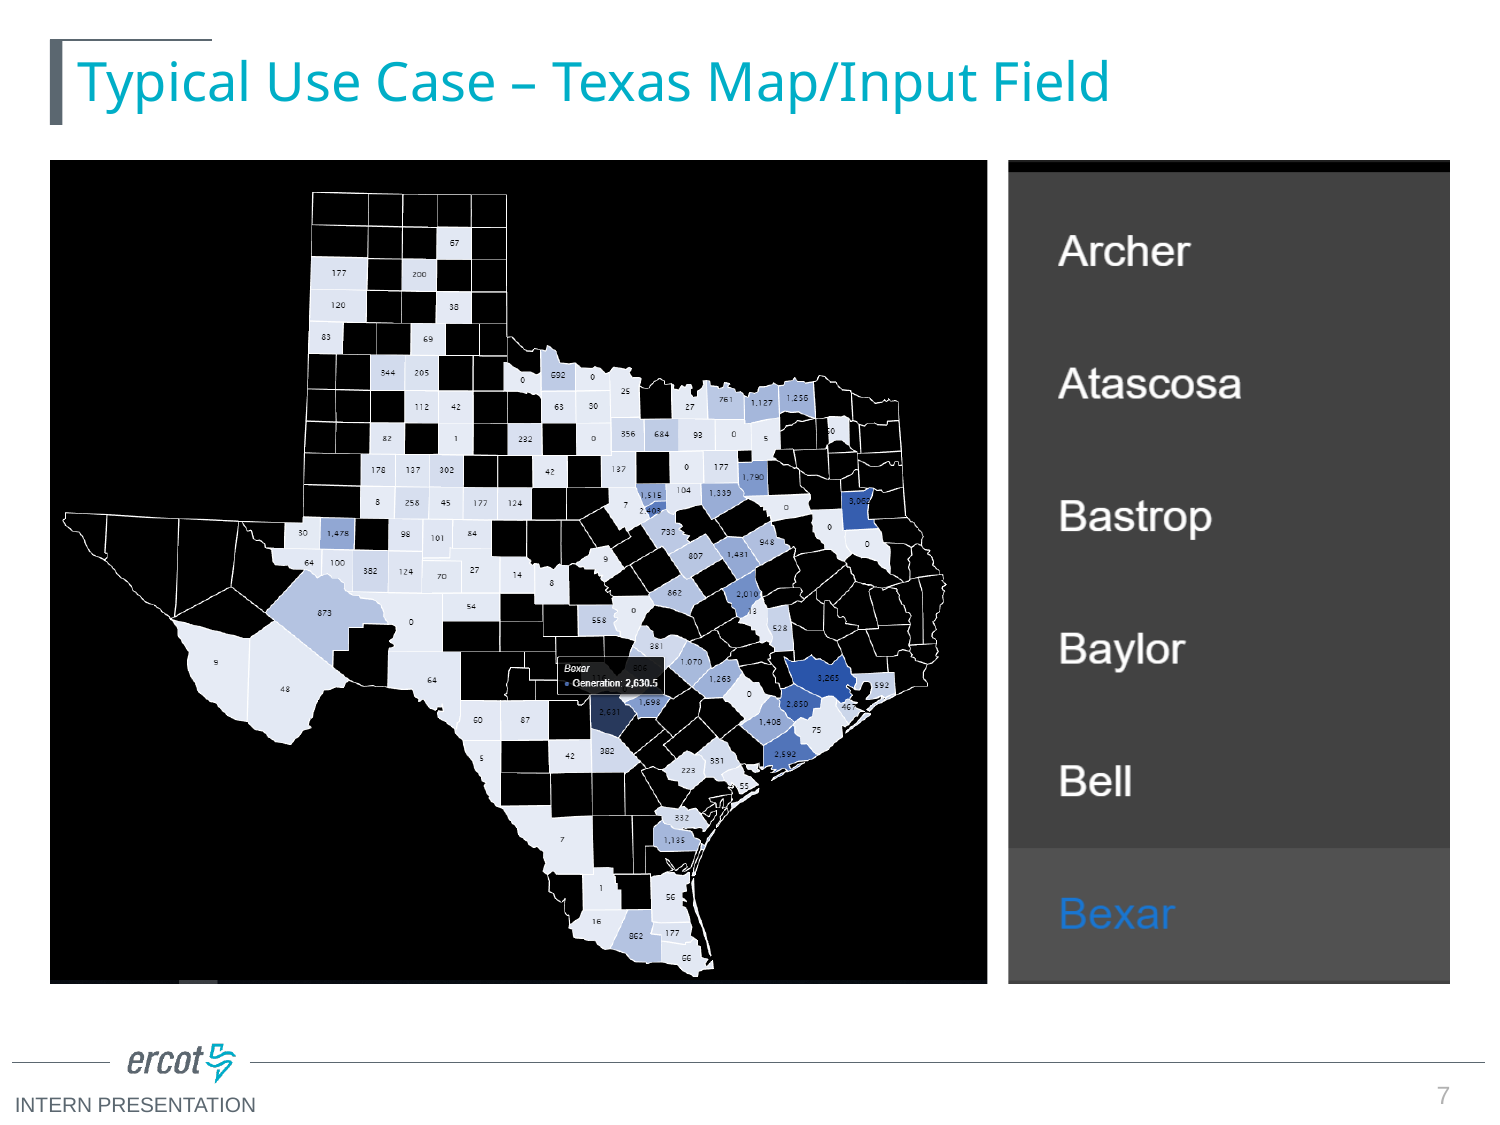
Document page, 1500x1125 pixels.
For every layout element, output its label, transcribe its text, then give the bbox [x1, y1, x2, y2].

picture [125, 1041, 238, 1085]
picture [49, 160, 988, 985]
picture [1008, 160, 1451, 985]
slide_number 7 [1400, 1076, 1488, 1113]
title Typical Use Case – Texas Map/Input Field [62, 39, 1450, 125]
